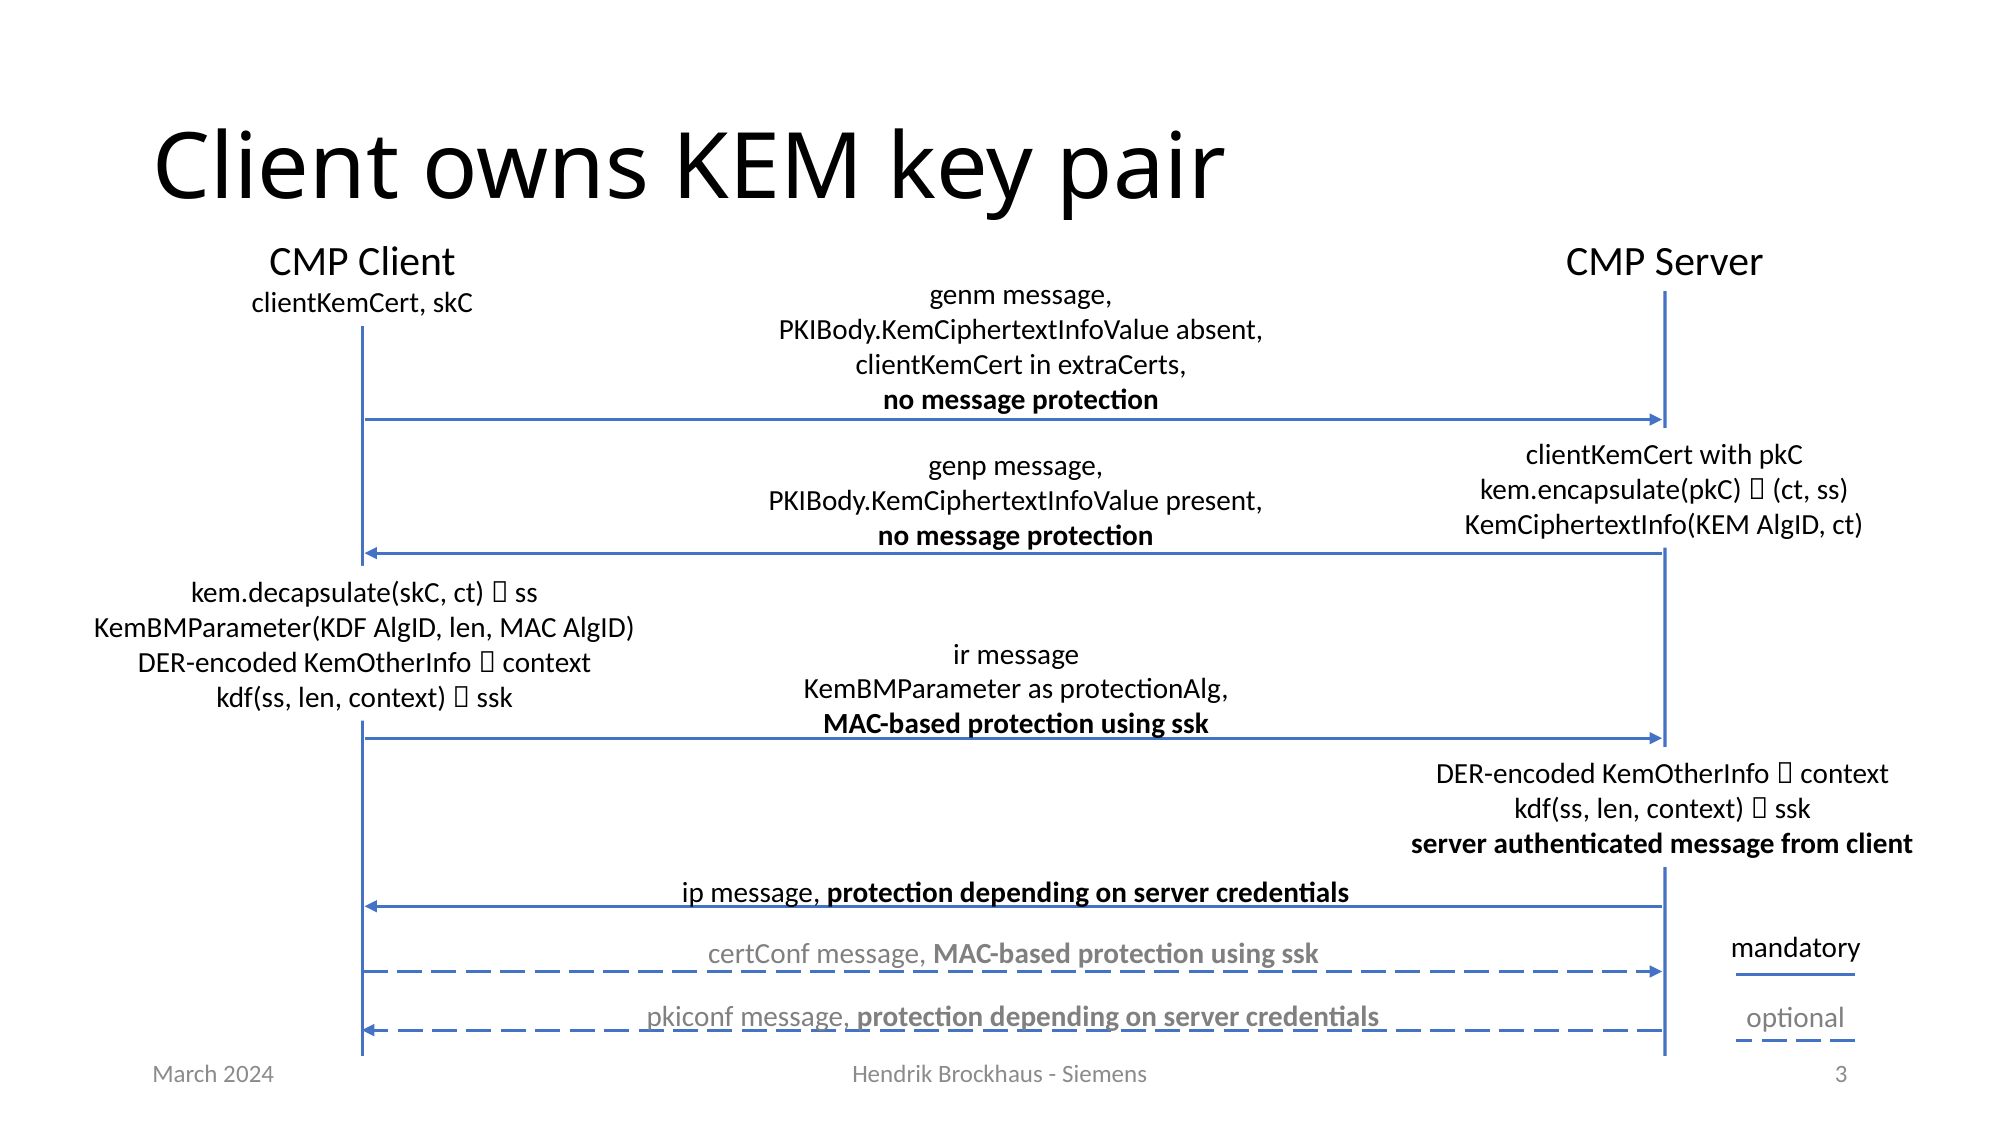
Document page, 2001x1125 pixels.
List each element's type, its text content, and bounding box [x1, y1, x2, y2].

text_box kem.decapsulate(skC, ct)  ss KemBMParameter(KDF AlgID, len, MAC AlgID) DER-encoded KemOtherInfo  context kdf(ss, len, context)  ssk [363, 565, 650, 721]
text_box CMP Client clientKemCert, skC [236, 226, 489, 326]
text_box pkiconf message, protection depending on server credentials [631, 1031, 1395, 1040]
text_box genp message, PKIBody.KemCiphertextInfoValue present, no message protection [753, 554, 1279, 559]
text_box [1714, 920, 1877, 1043]
text_box ir message KemBMParameter as protectionAlg, MAC-based protection using ssk [789, 627, 1244, 738]
text_box ip message, protection depending on server credentials [667, 866, 1365, 906]
text_box certConf message, MAC-based protection using ssk [693, 927, 1335, 971]
text_box kem.decapsulate(skC, ct)  ss KemBMParameter(KDF AlgID, len, MAC AlgID) DER-encoded KemOtherInfo  context kdf(ss, len, context)  ssk [79, 565, 362, 721]
text_box DER-encoded KemOtherInfo  context kdf(ss, len, context)  ssk server authenticated message from client [1396, 747, 1664, 867]
text_box clientKemCert with pkC kem.encapsulate(pkC)  (ct, ss) KemCiphertextInfo(KEM AlgID, ct) [1666, 428, 1879, 548]
text_box certConf message, MAC-based protection using ssk [693, 972, 1335, 978]
footer Hendrik Brockhaus - Siemens [662, 1042, 1338, 1103]
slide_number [137, 1042, 588, 1103]
text_box clientKemCert with pkC kem.encapsulate(pkC)  (ct, ss) KemCiphertextInfo(KEM AlgID, ct) [1450, 428, 1664, 548]
text_box genp message, PKIBody.KemCiphertextInfoValue present, no message protection [753, 439, 1279, 553]
slide_number 3 [1412, 1042, 1863, 1103]
title Client owns KEM key pair [137, 59, 1863, 278]
text_box ir message KemBMParameter as protectionAlg, MAC-based protection using ssk [789, 739, 1244, 748]
text_box ip message, protection depending on server credentials [667, 907, 1365, 916]
text_box genm message, PKIBody.KemCiphertextInfoValue absent, clientKemCert in extraCerts, no message protection [763, 267, 1279, 419]
text_box pkiconf message, protection depending on server credentials [631, 989, 1395, 1030]
text_box DER-encoded KemOtherInfo  context kdf(ss, len, context)  ssk server authenticated message from client [1666, 747, 1929, 867]
text_box CMP Server [1551, 226, 1779, 292]
